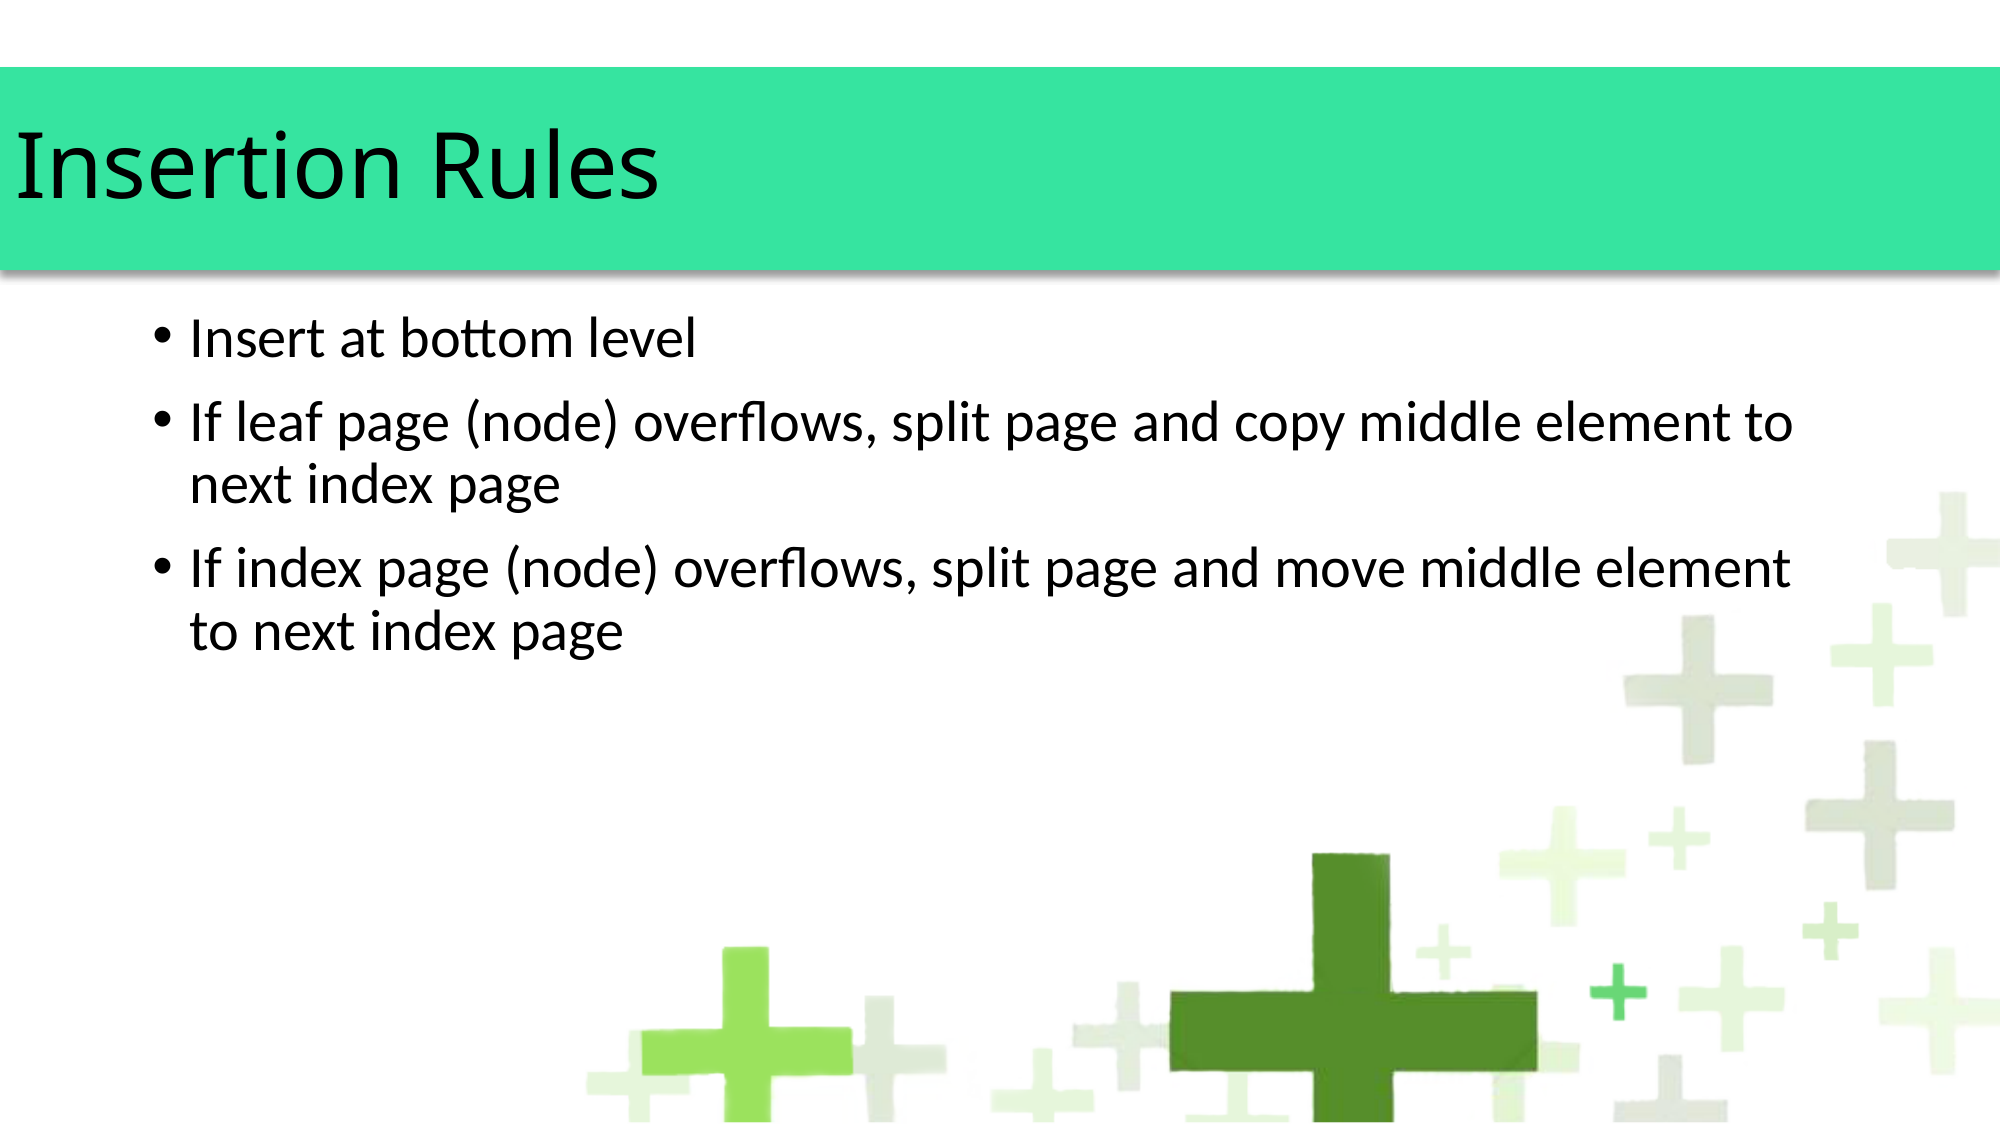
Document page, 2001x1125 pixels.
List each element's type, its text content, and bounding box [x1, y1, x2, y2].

list Insert at bottom level If leaf page (node) overflows, split page and copy middle element to next index page If index page (node) overflows, split page and move middle element to next index page [137, 299, 1863, 481]
title Insertion Rules [0, 67, 2000, 271]
picture [0, 481, 2000, 1125]
